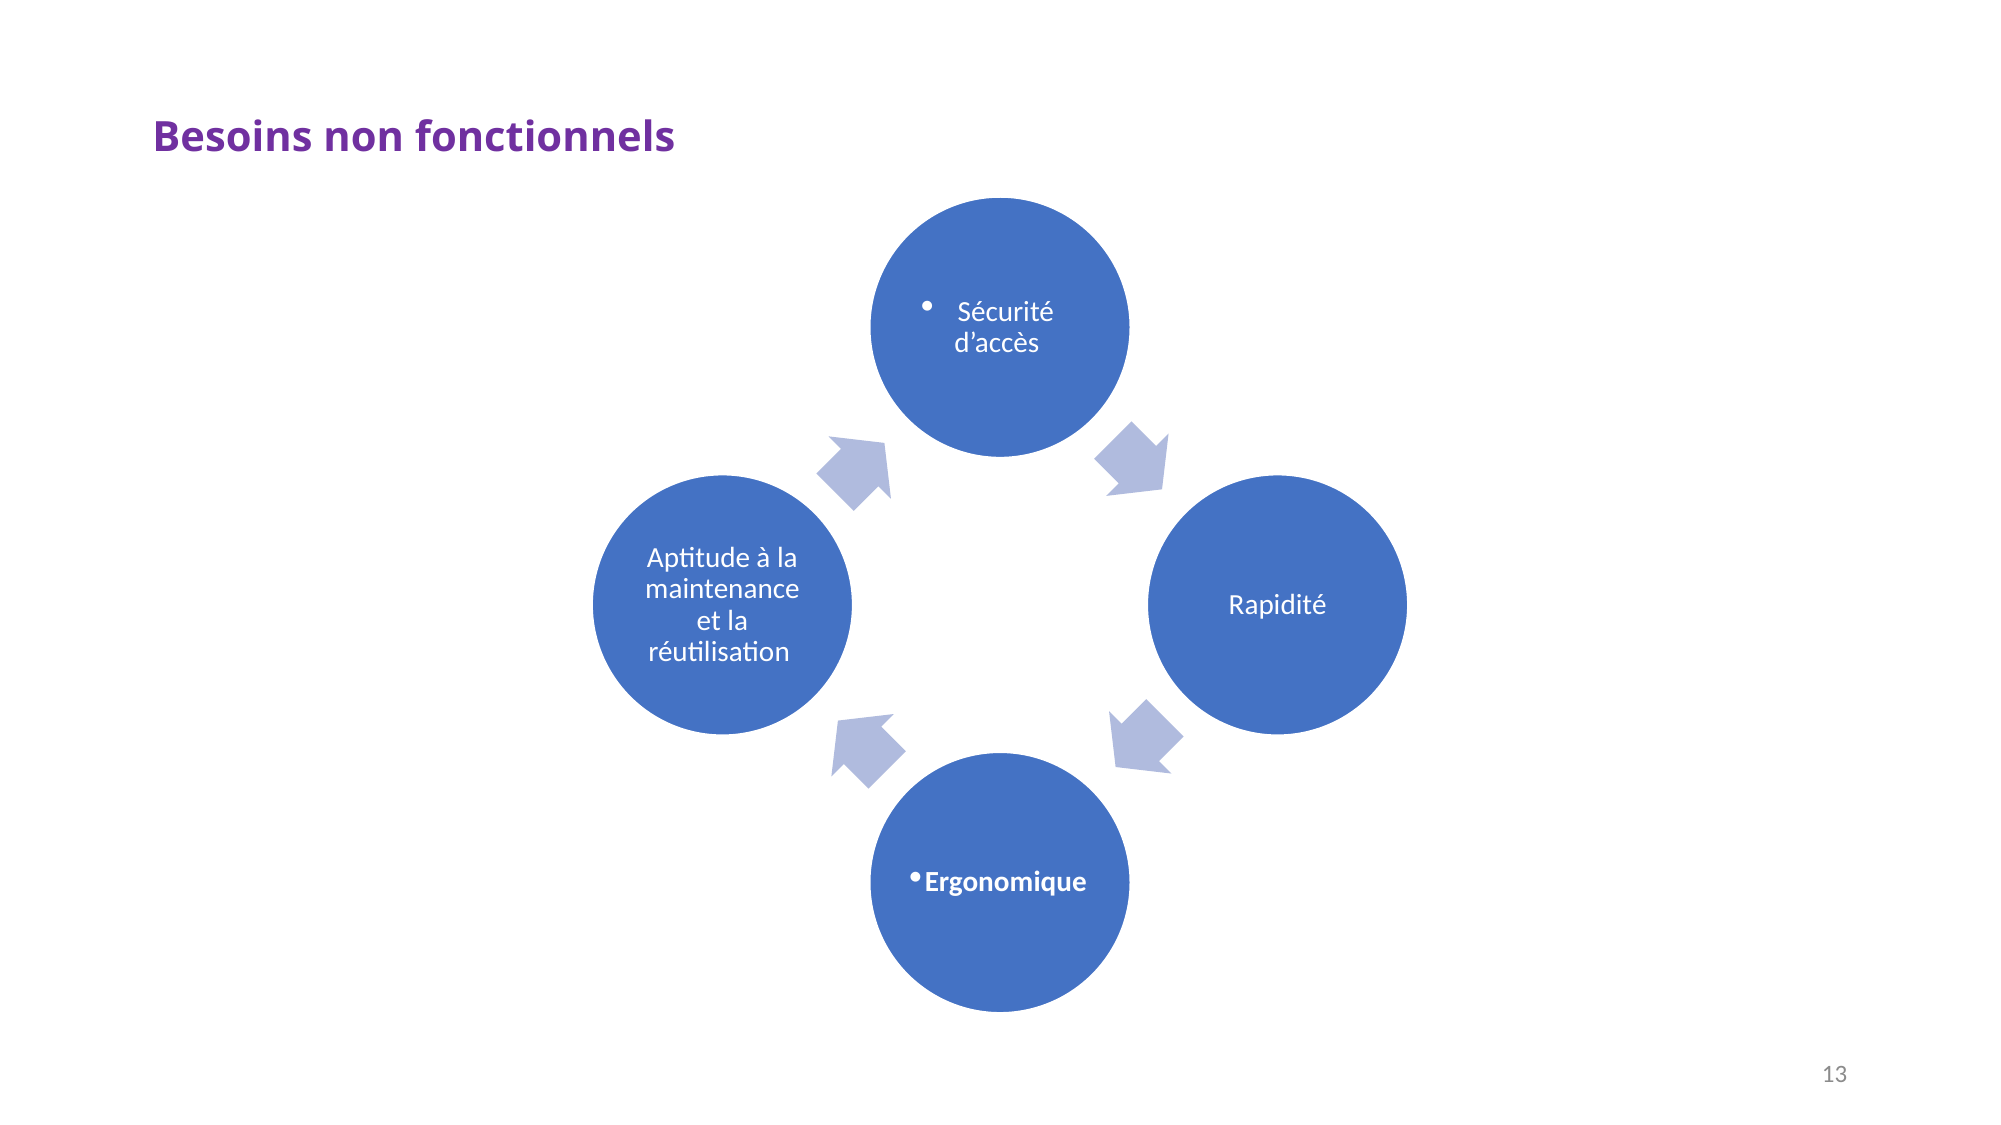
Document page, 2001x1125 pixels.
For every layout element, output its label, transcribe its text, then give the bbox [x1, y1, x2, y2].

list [137, 196, 1863, 1014]
title Besoins non fonctionnels [137, 59, 1863, 196]
slide_number 13 [1412, 1042, 1863, 1103]
